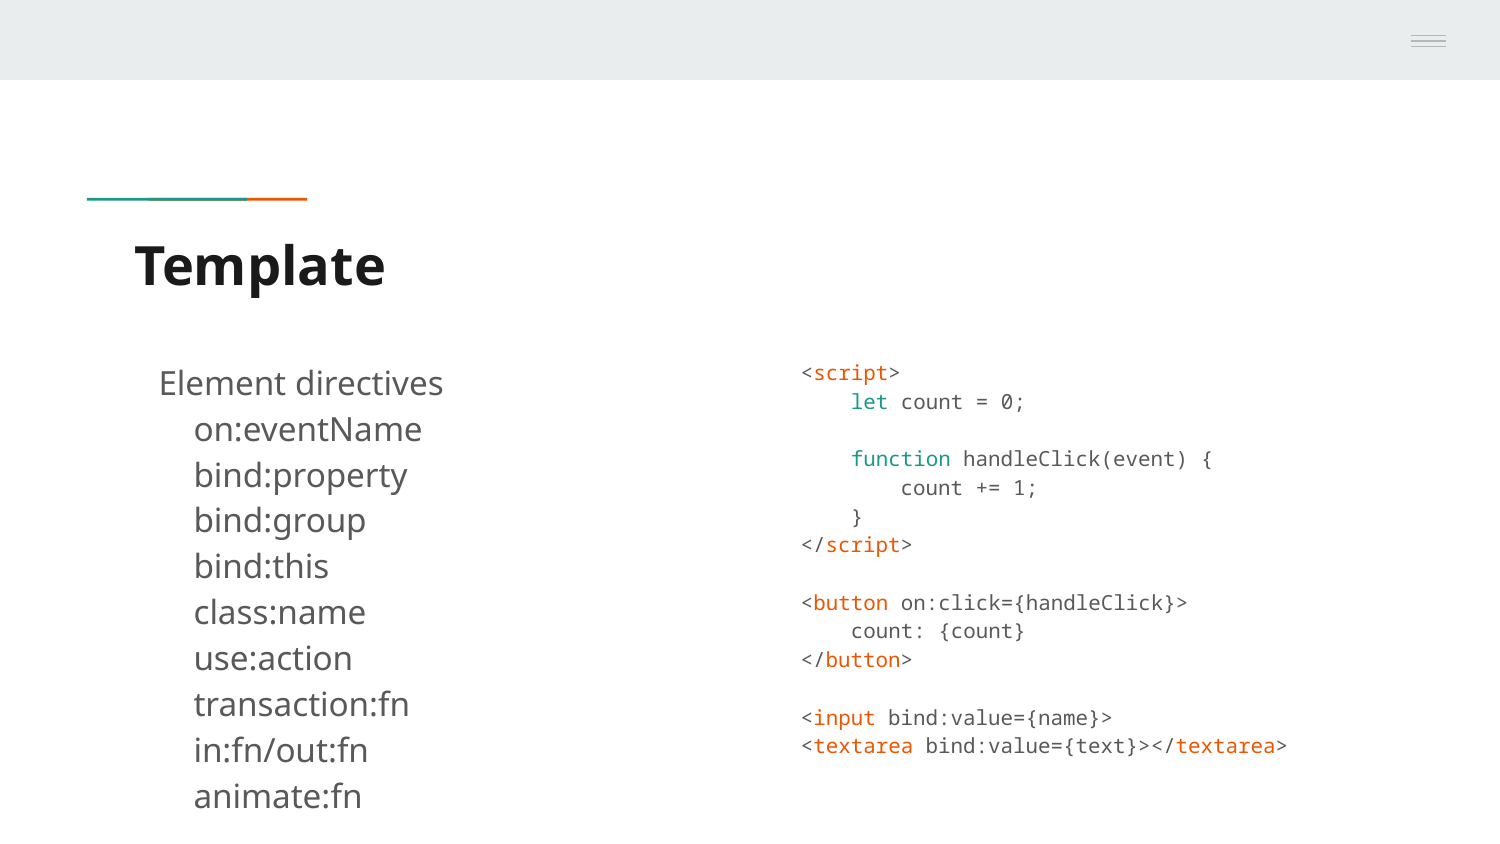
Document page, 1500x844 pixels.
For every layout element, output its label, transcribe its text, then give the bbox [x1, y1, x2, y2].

list <script> let count = 0; function handleClick(event) { count += 1; } </script> <button on:click={handleClick}> count: {count} </button> <input bind:value={name}> <textarea bind:value={text}></textarea> [761, 341, 1483, 712]
title Template [119, 216, 1381, 305]
list Element directives on:eventName bind:property bind:group bind:this class:name use:action transaction:fn in:fn/out:fn animate:fn [119, 341, 739, 712]
